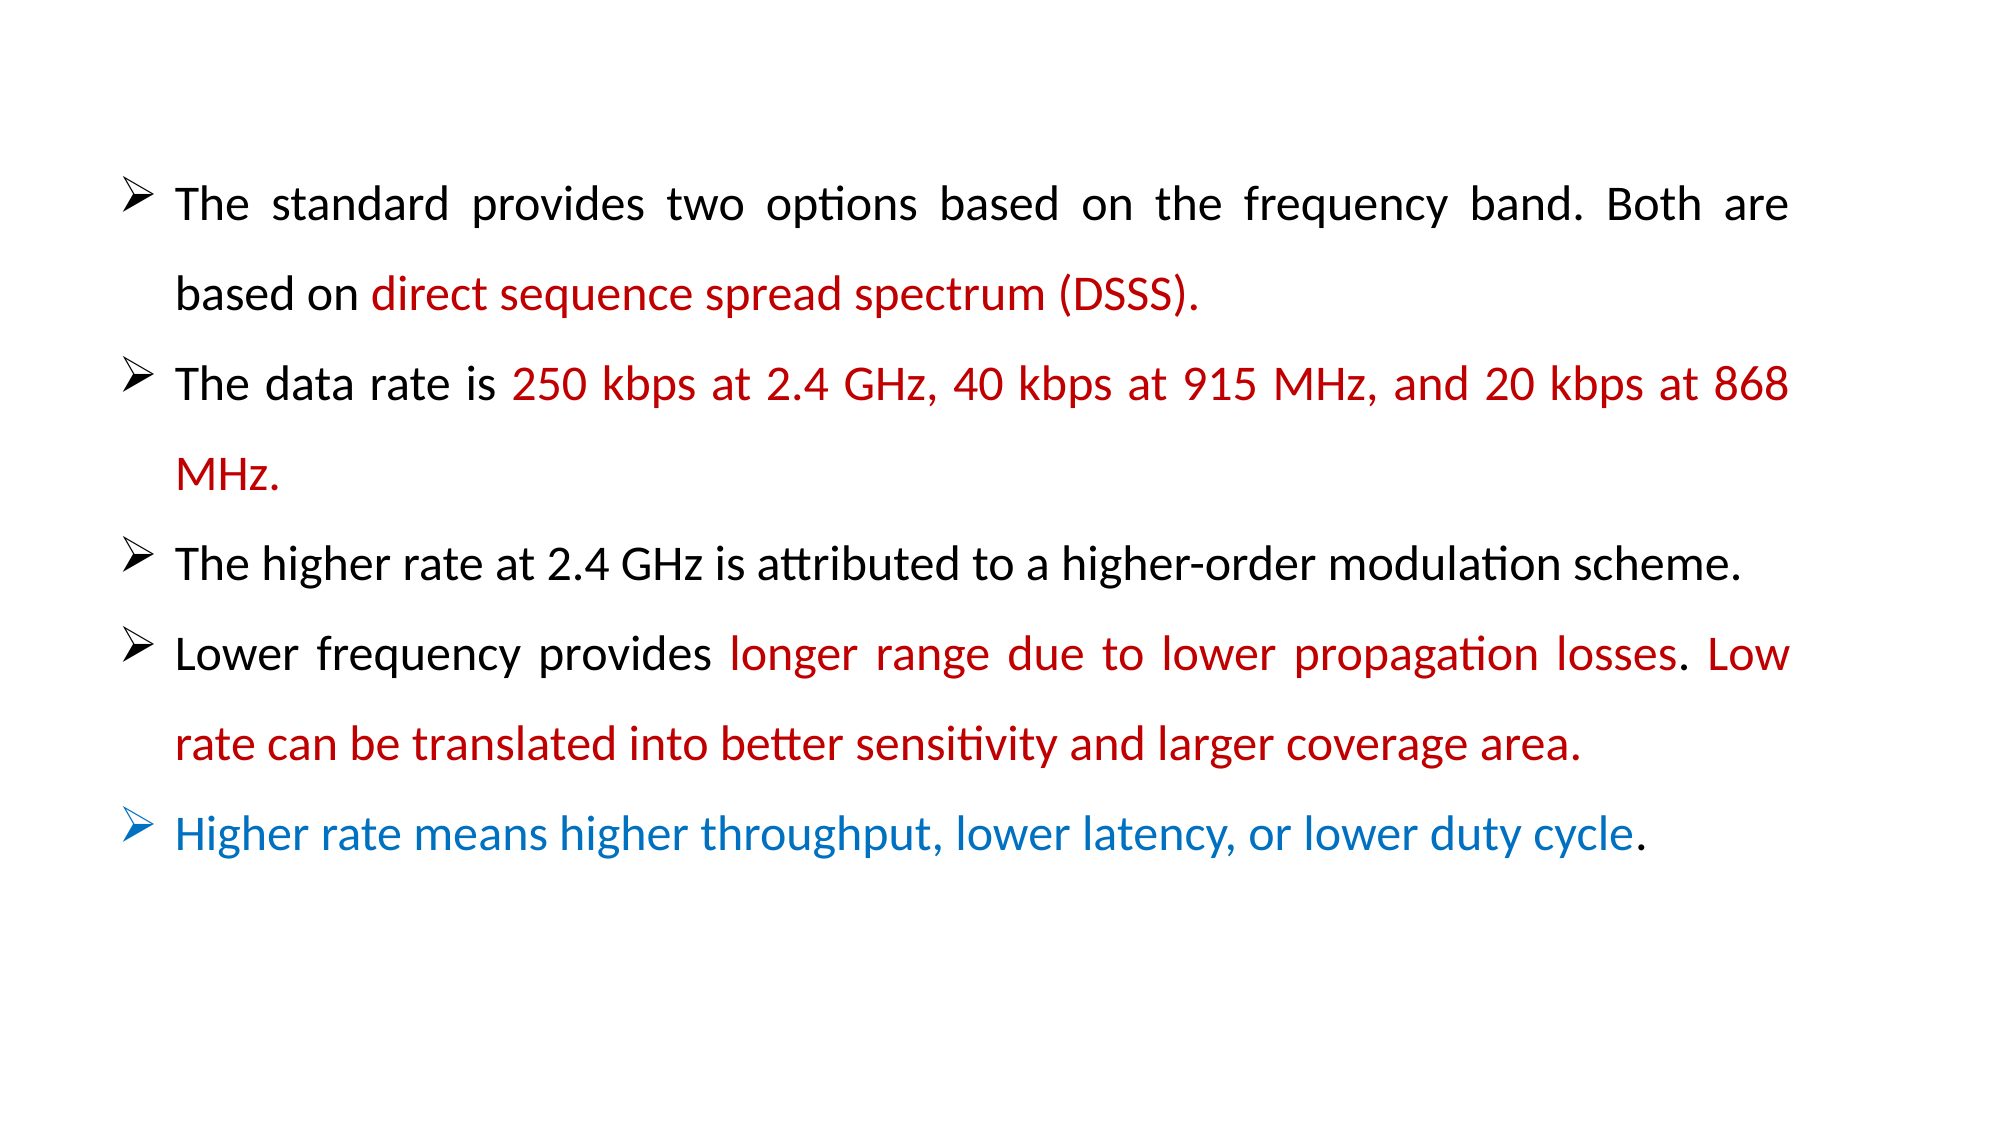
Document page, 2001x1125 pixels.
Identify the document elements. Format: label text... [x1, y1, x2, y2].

text_box The standard provides two options based on the frequency band. Both are based on direct sequence spread spectrum (DSSS). The data rate is 250 kbps at 2.4 GHz, 40 kbps at 915 MHz, and 20 kbps at 868 MHz. The higher rate at 2.4 GHz is attributed to a higher-order modulation scheme. Lower frequency provides longer range due to lower propagation losses. Low rate can be translated into better sensitivity and larger coverage area. Higher rate means higher throughput, lower latency, or lower duty cycle. [103, 132, 1805, 868]
